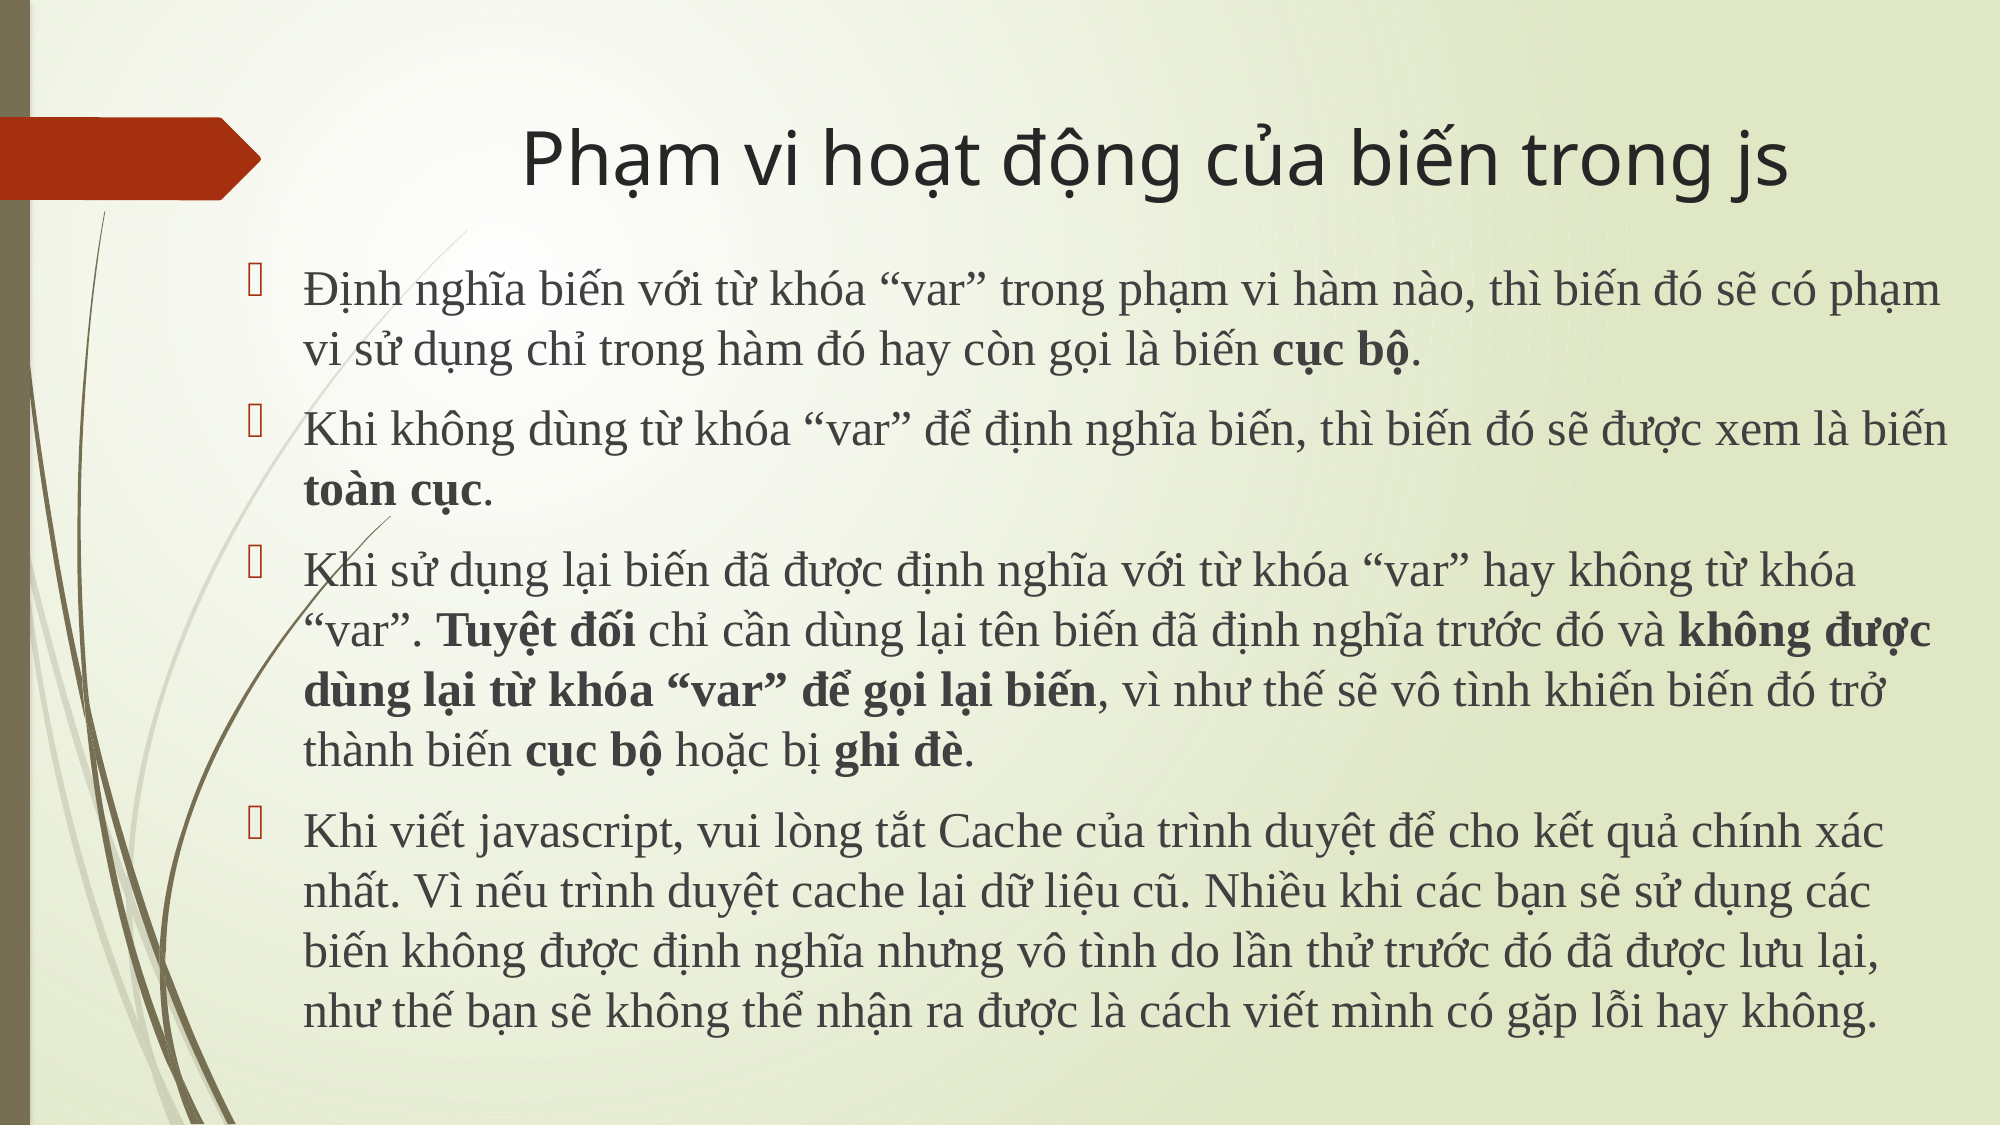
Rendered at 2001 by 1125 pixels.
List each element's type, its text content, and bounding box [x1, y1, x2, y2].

title Phạm vi hoạt động của biến trong js [425, 102, 1888, 221]
list Định nghĩa biến với từ khóa “var” trong phạm vi hàm nào, thì biến đó sẽ có phạm vi sử dụng chỉ trong hàm đó hay còn gọi là biến cục bộ. Khi không dùng từ khóa “var” để định nghĩa biến, thì biến đó sẽ được xem là biến toàn cục. Khi sử dụng lại biến đã được định nghĩa với từ khóa “var” hay không từ khóa “var”. Tuyệt đối chỉ cần dùng lại tên biến đã định nghĩa trước đó và không được dùng lại từ khóa “var” để gọi lại biến, vì như thế sẽ vô tình khiến biến đó trở thành biến cục bộ hoặc bị ghi đè. Khi viết javascript, vui lòng tắt Cache của trình duyệt để cho kết quả chính xác nhất. Vì nếu trình duyệt cache lại dữ liệu cũ. Nhiều khi các bạn sẽ sử dụng các biến không được định nghĩa nhưng vô tình do lần thử trước đó đã được lưu lại, như thế bạn sẽ không thể nhận ra được là cách viết mình có gặp lỗi hay không. [231, 247, 1980, 1082]
